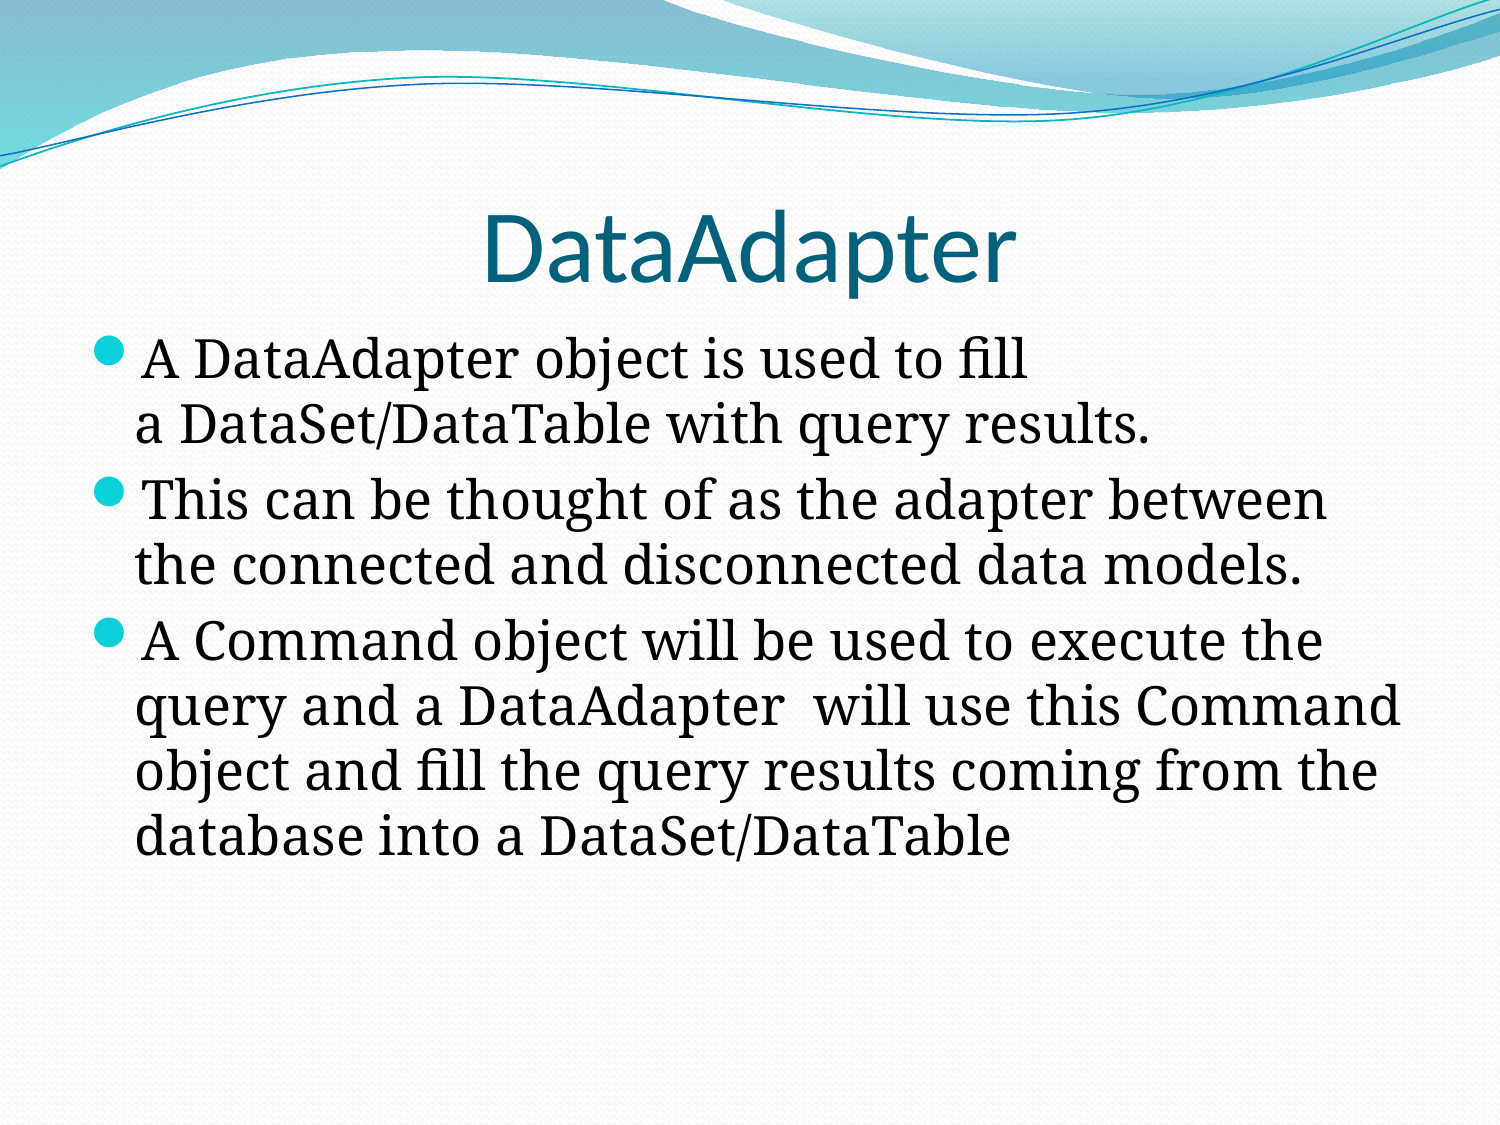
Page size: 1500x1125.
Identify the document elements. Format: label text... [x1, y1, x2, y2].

title DataAdapter [75, 115, 1425, 303]
list A DataAdapter object is used to fill a DataSet/DataTable with query results. This can be thought of as the adapter between the connected and disconnected data models. A Command object will be used to execute the query and a DataAdapter will use this Command object and fill the query results coming from the database into a DataSet/DataTable [75, 317, 1425, 1038]
